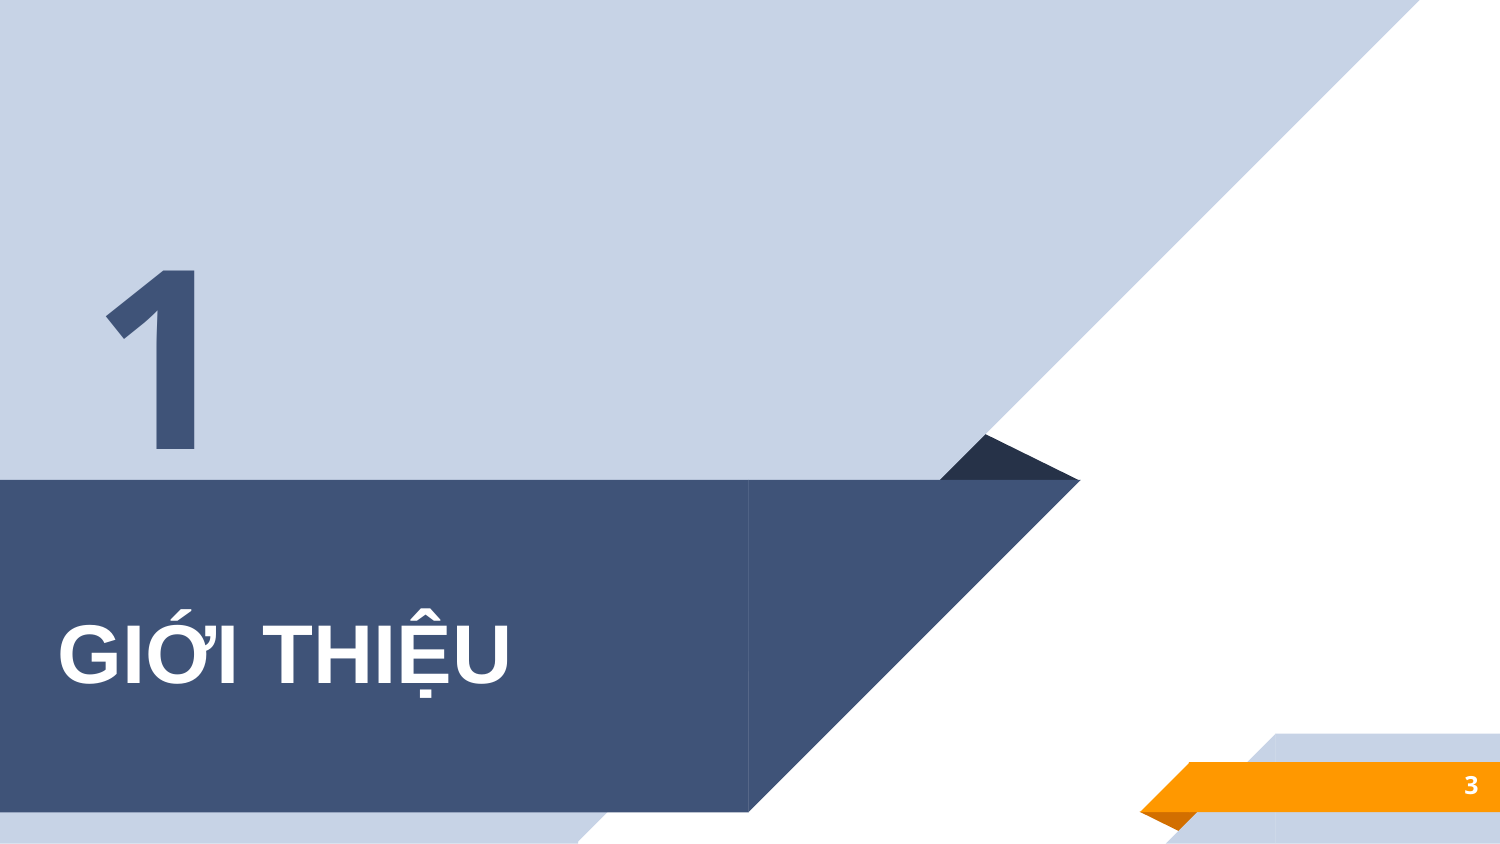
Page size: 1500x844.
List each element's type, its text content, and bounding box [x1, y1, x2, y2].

slide_number 3 [1249, 760, 1494, 813]
text_box 1 [76, 0, 434, 515]
title GIỚI THIỆU [26, 521, 849, 716]
